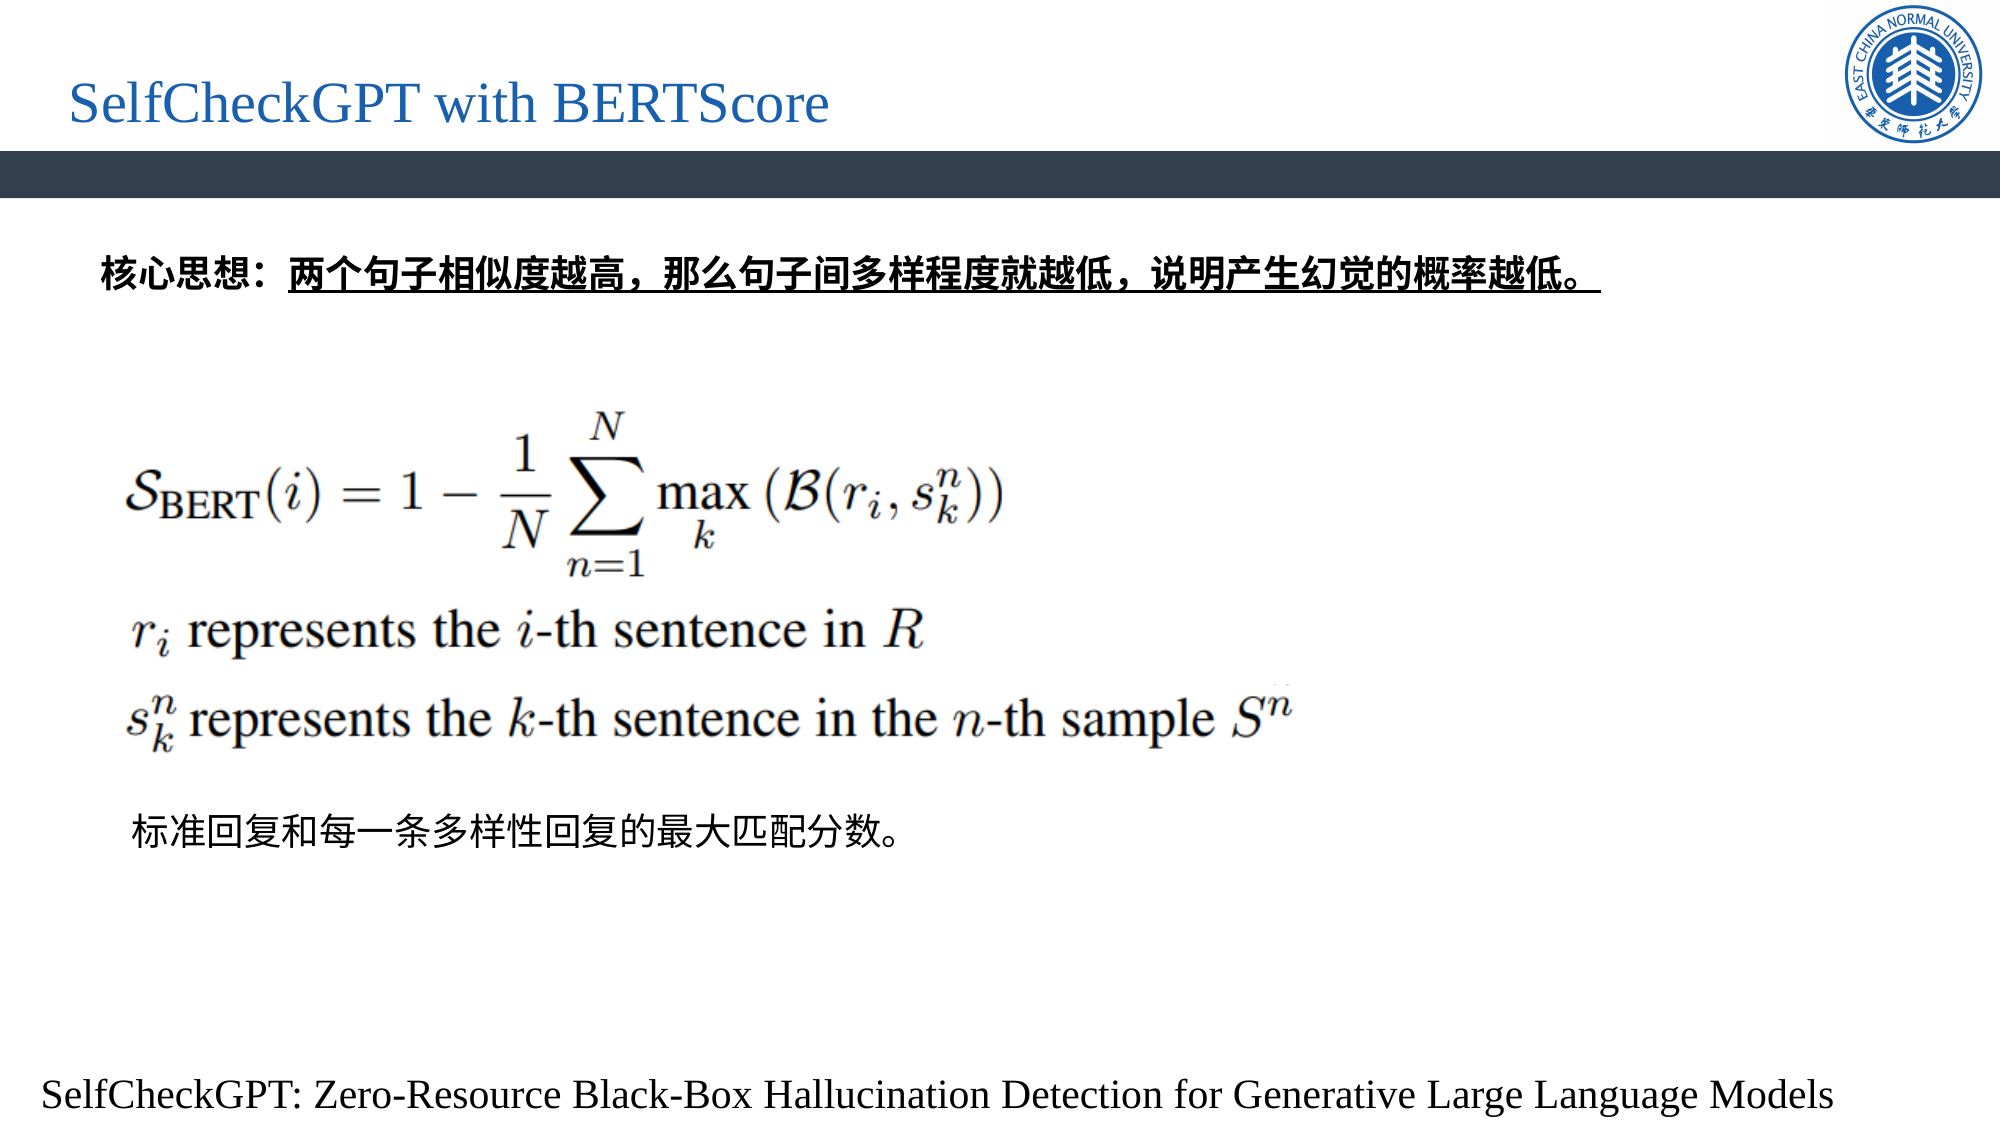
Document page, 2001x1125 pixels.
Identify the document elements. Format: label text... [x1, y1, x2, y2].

picture [125, 603, 935, 666]
text_box SelfCheckGPT: Zero-Resource Black-Box Hallucination Detection for Generative Large Language Models [25, 1059, 2000, 1125]
text_box SelfCheckGPT with BERTScore [53, 57, 893, 212]
text_box [893, 151, 2000, 199]
text_box 核心思想：两个句子相似度越高，那么句子间多样程度就越低，说明产生幻觉的概率越低。 [85, 242, 1623, 303]
text_box 标准回复和每一条多样性回复的最大匹配分数。 [116, 800, 1669, 861]
picture [85, 393, 1049, 597]
picture [116, 684, 1298, 760]
picture [1825, 0, 2000, 152]
text_box [0, 151, 53, 199]
